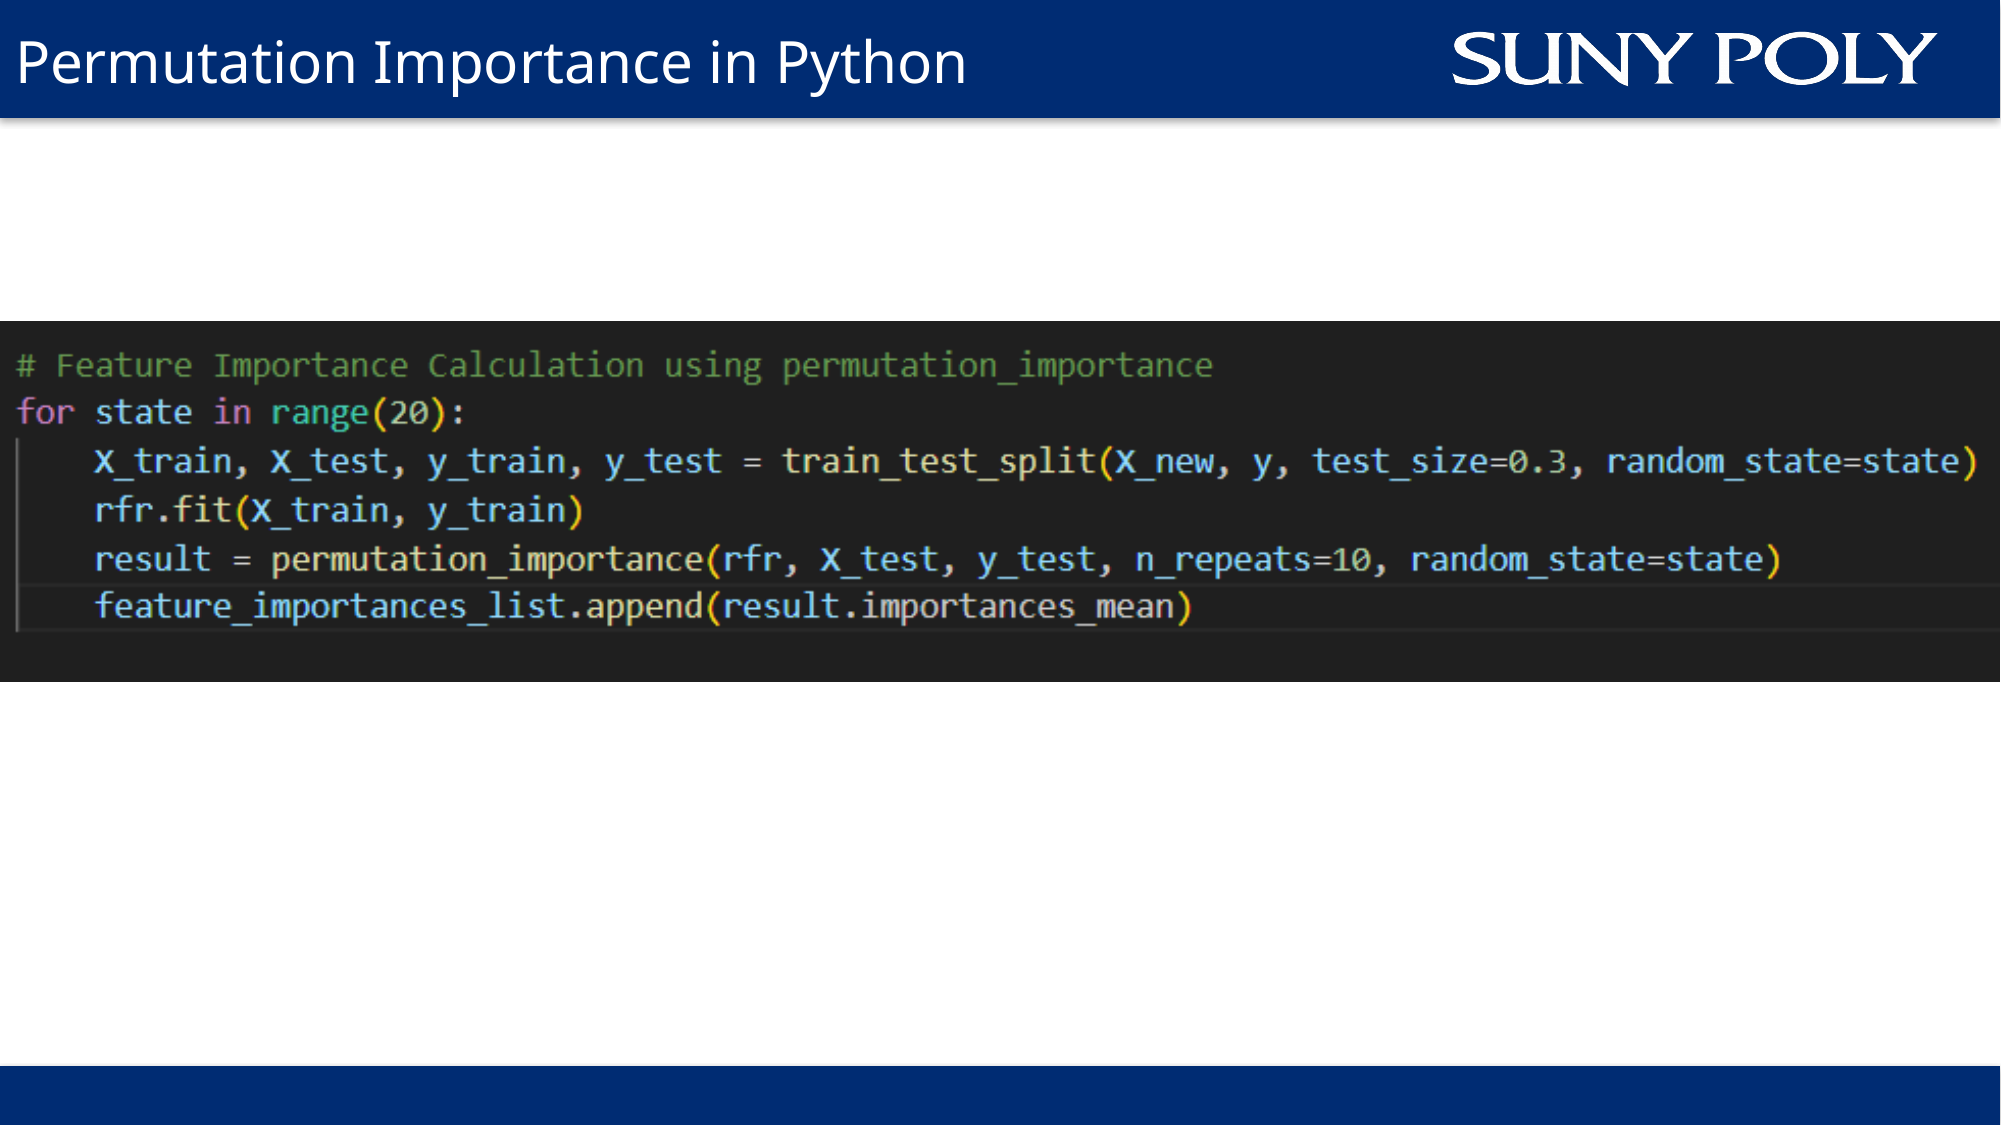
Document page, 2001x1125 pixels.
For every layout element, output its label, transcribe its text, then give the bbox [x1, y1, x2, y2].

title Permutation Importance in Python [0, 0, 1312, 121]
picture [1443, 27, 1947, 91]
picture [0, 320, 2000, 682]
